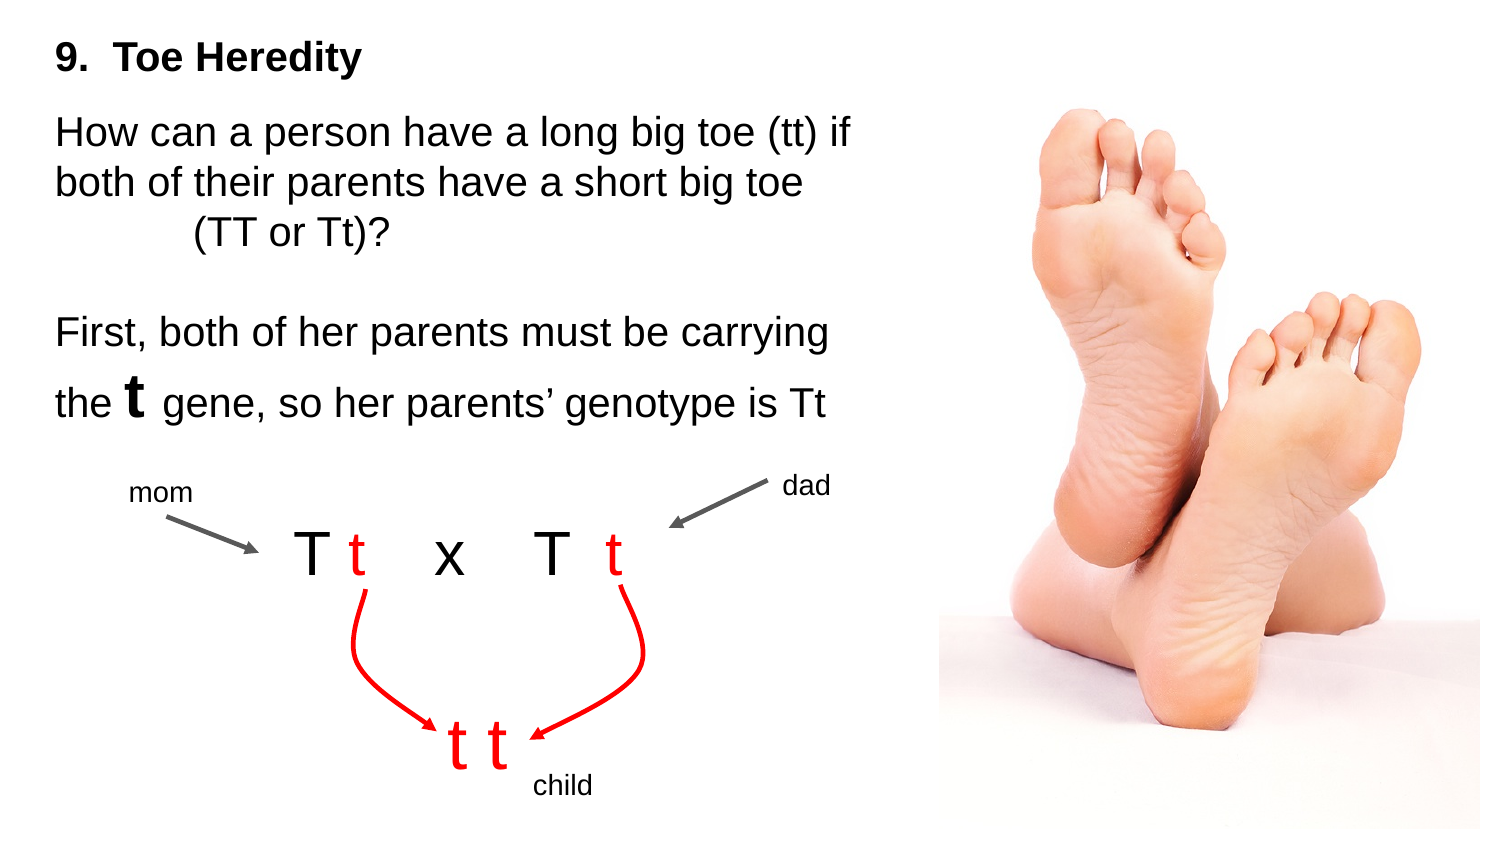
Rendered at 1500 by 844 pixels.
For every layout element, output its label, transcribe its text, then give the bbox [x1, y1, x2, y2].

text_box t t [432, 681, 531, 792]
text_box 9. Toe Heredity How can a person have a long big toe (tt) if both of their parents have a short big toe (TT or Tt)? First, both of her parents must be carrying the t gene, so her parents’ genotype is Tt [39, 15, 908, 445]
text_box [668, 479, 768, 529]
text_box dad [767, 450, 913, 510]
text_box [529, 584, 644, 740]
text_box [353, 589, 437, 732]
picture [938, 14, 1480, 829]
text_box T t x T t [278, 498, 669, 608]
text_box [166, 516, 260, 553]
text_box child [517, 751, 626, 816]
text_box mom [113, 458, 259, 517]
